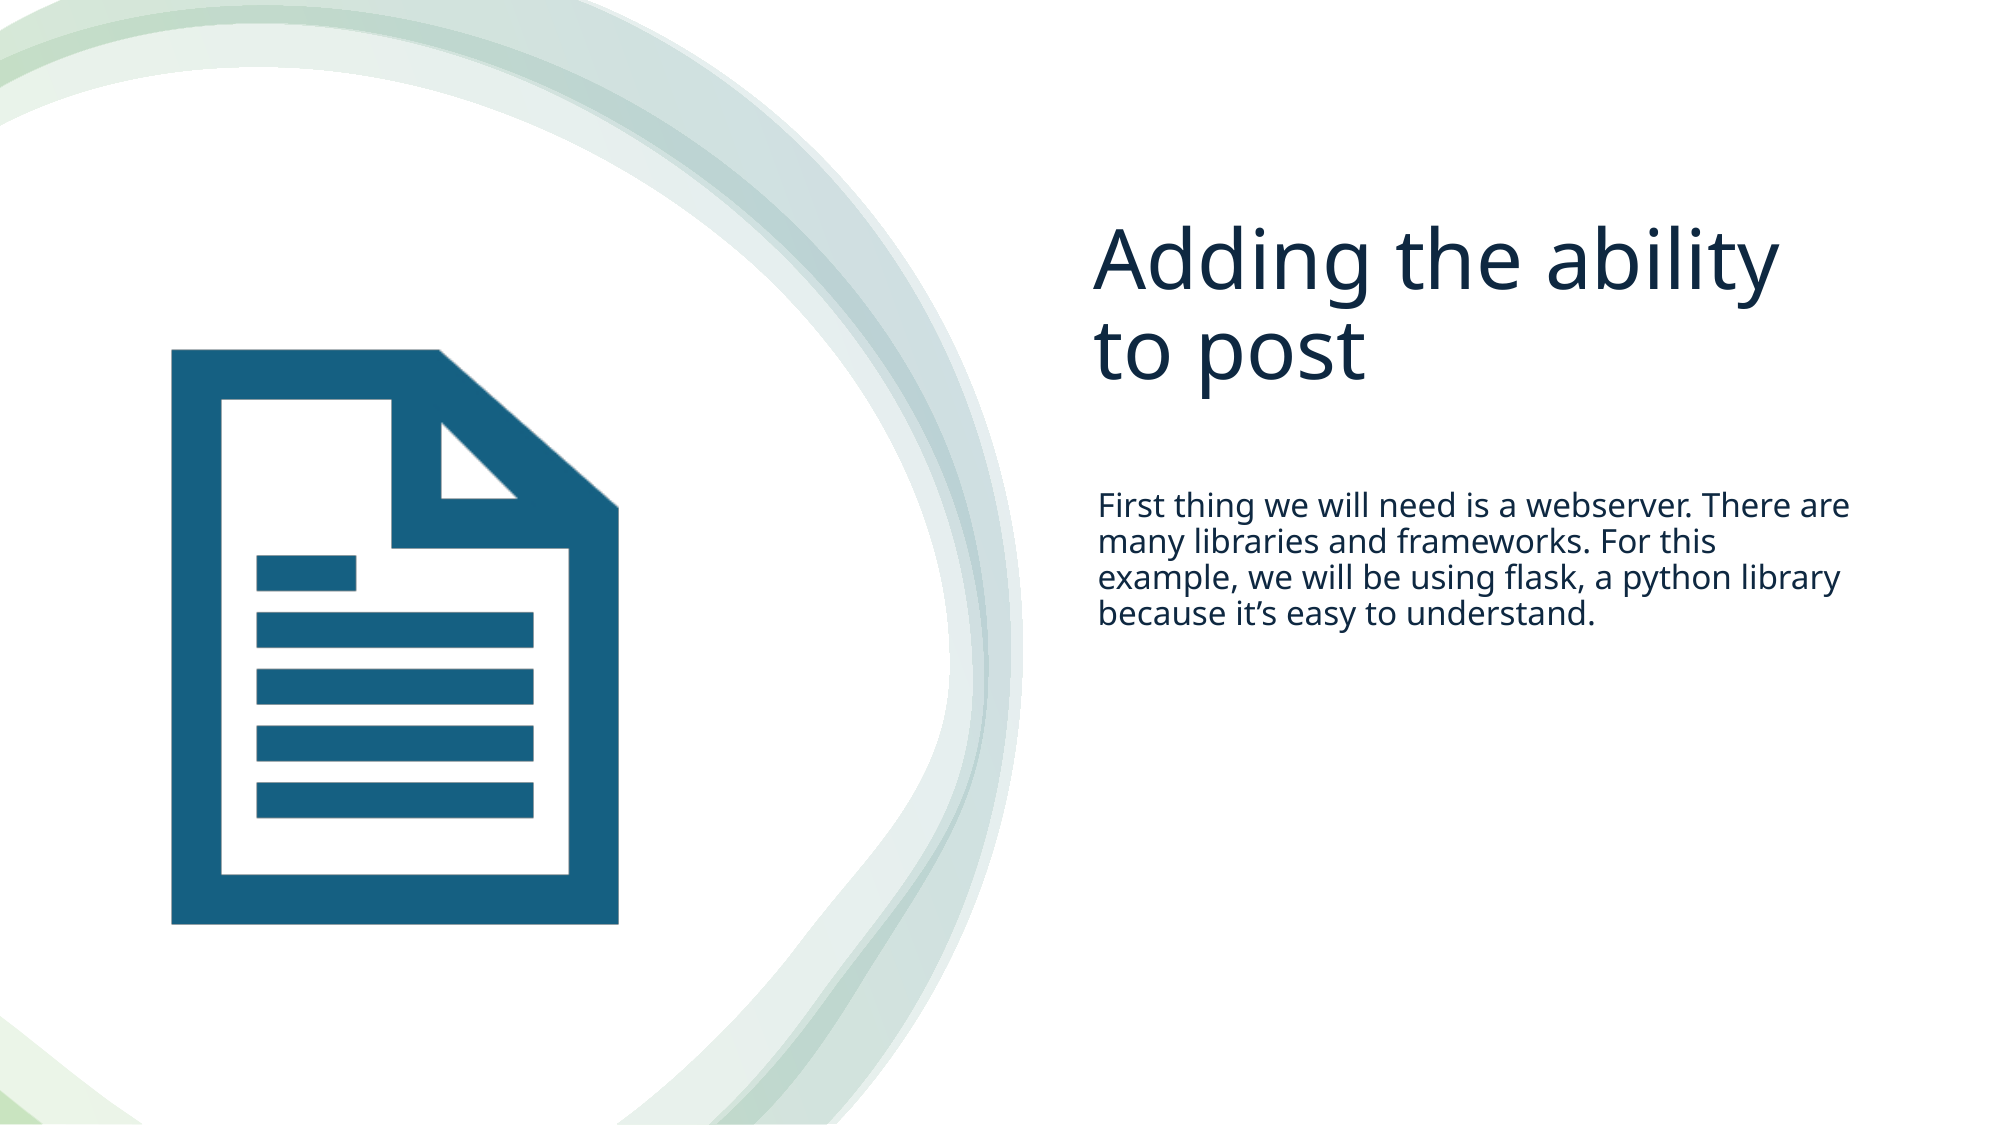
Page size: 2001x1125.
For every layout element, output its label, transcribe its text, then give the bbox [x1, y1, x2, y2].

title Adding the ability to post [1078, 210, 1867, 423]
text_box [0, 0, 1024, 1125]
text_box [1024, 0, 2000, 1125]
subtitle First thing we will need is a webserver. There are many libraries and frameworks. For this example, we will be using flask, a python library because it’s easy to understand. [1082, 447, 1871, 640]
